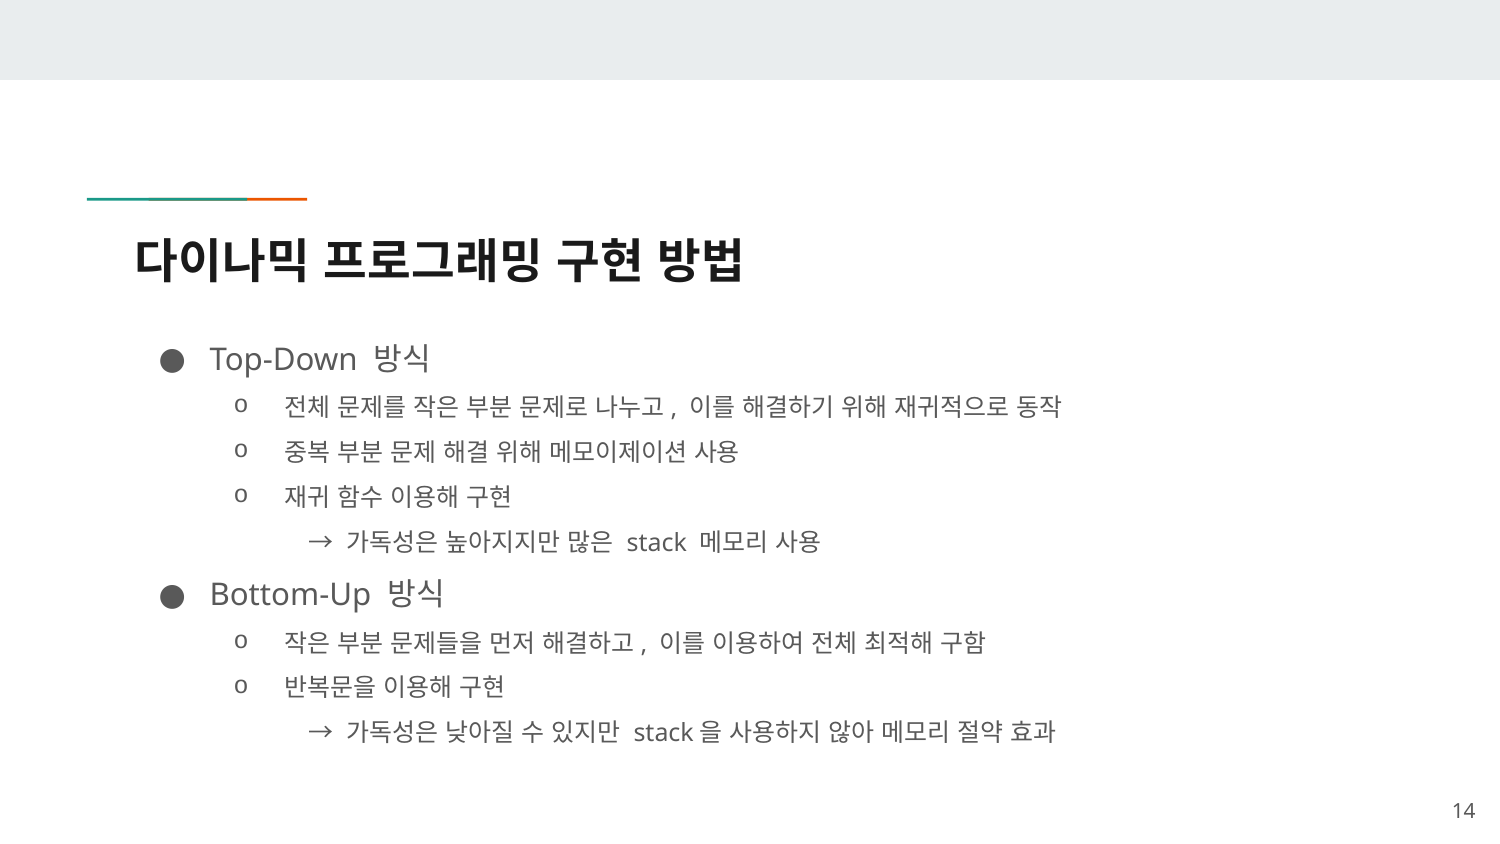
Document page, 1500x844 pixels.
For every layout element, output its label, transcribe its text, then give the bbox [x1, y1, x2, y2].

title 다이나믹 프로그래밍 구현 방법 [119, 216, 1381, 305]
list Top-Down 방식 전체 문제를 작은 부분 문제로 나누고, 이를 해결하기 위해 재귀적으로 동작 중복 부분 문제 해결 위해 메모이제이션 사용 재귀 함수 이용해 구현 → 가독성은 높아지지만 많은 stack 메모리 사용 Bottom-Up 방식 작은 부분 문제들을 먼저 해결하고, 이를 이용하여 전체 최적해 구함 반복문을 이용해 구현 → 가독성은 낮아질 수 있지만 stack을 사용하지 않아 메모리 절약 효과 [119, 305, 1381, 780]
slide_number 14 [1400, 779, 1491, 844]
